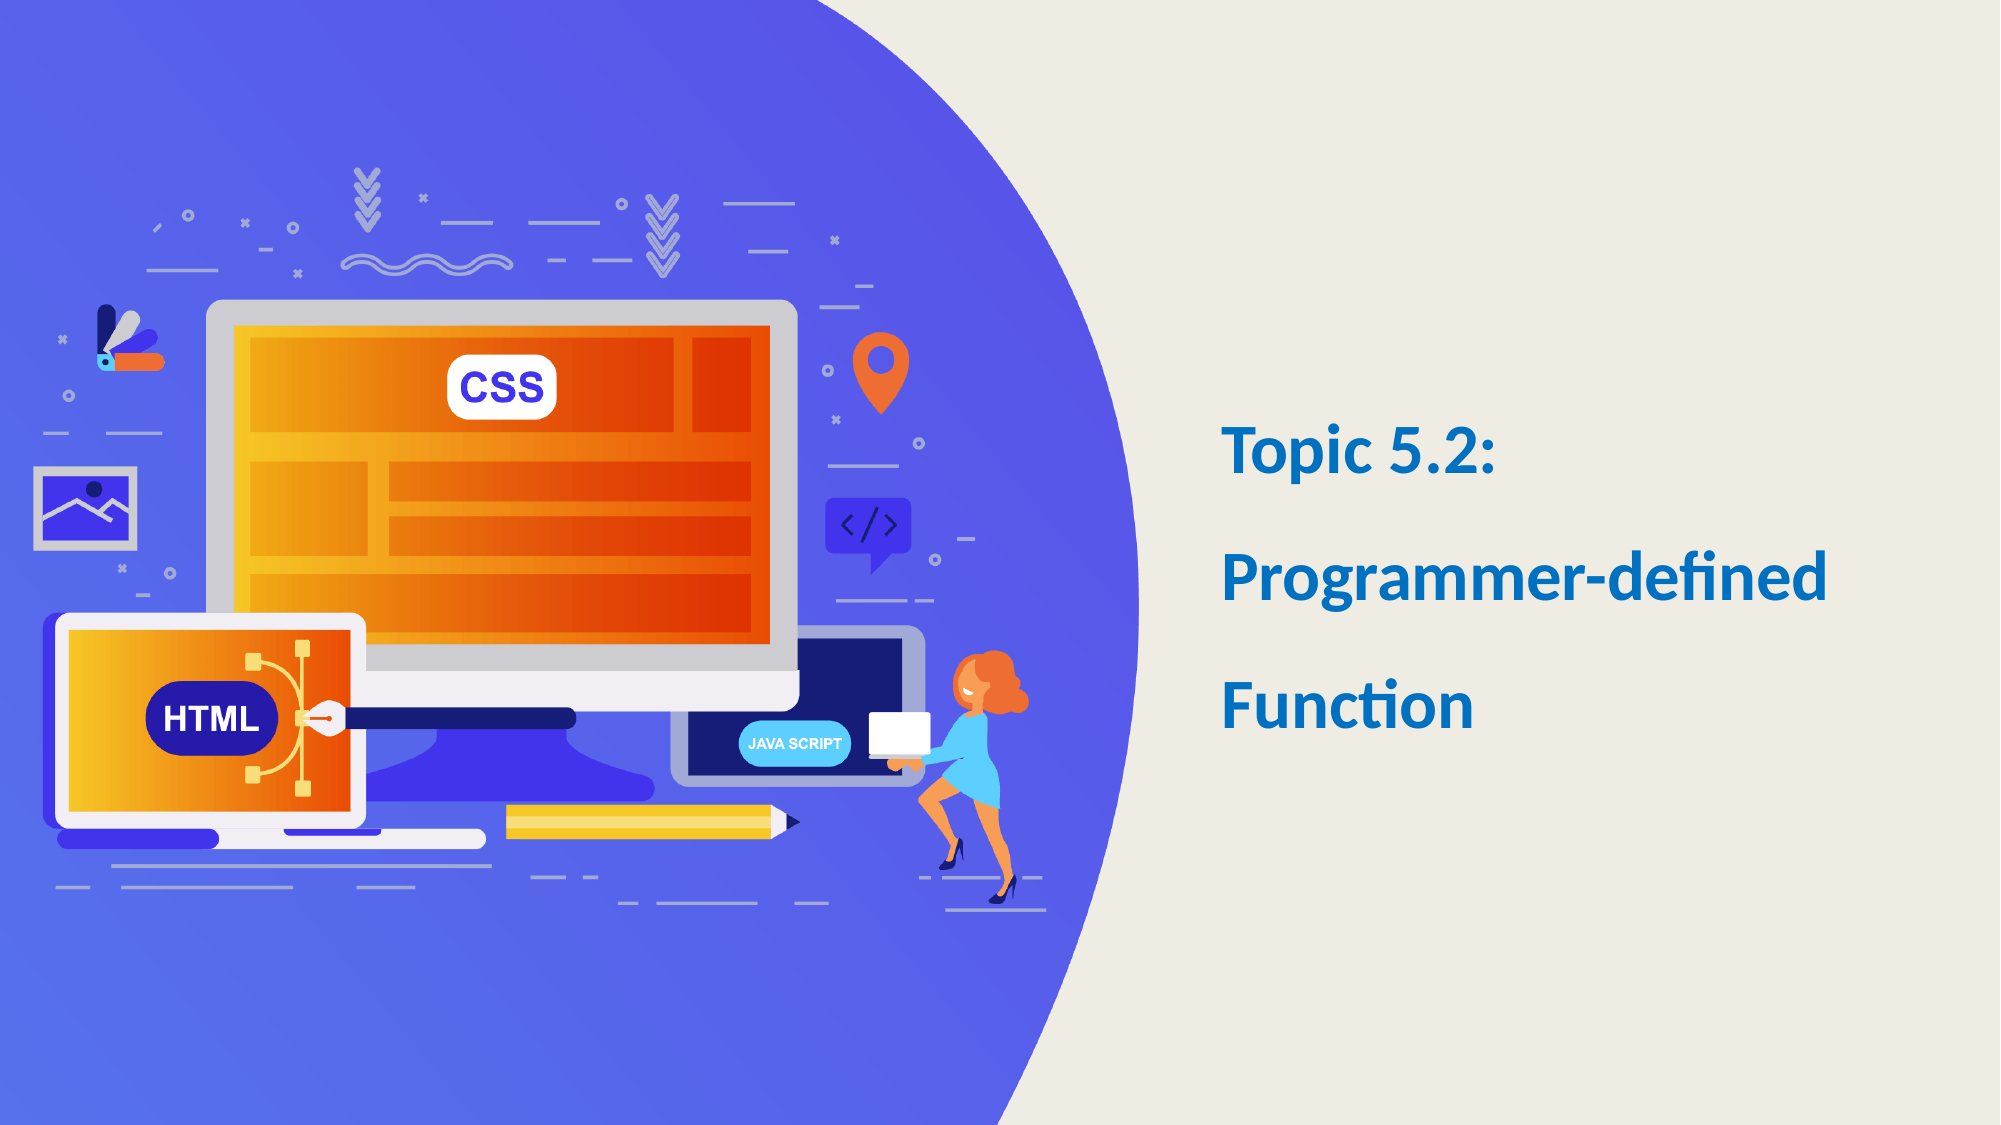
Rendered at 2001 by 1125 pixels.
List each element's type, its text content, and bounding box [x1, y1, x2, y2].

picture [0, 0, 1139, 1125]
title Topic 5.2: Programmer-defined Function [1219, 360, 1881, 828]
